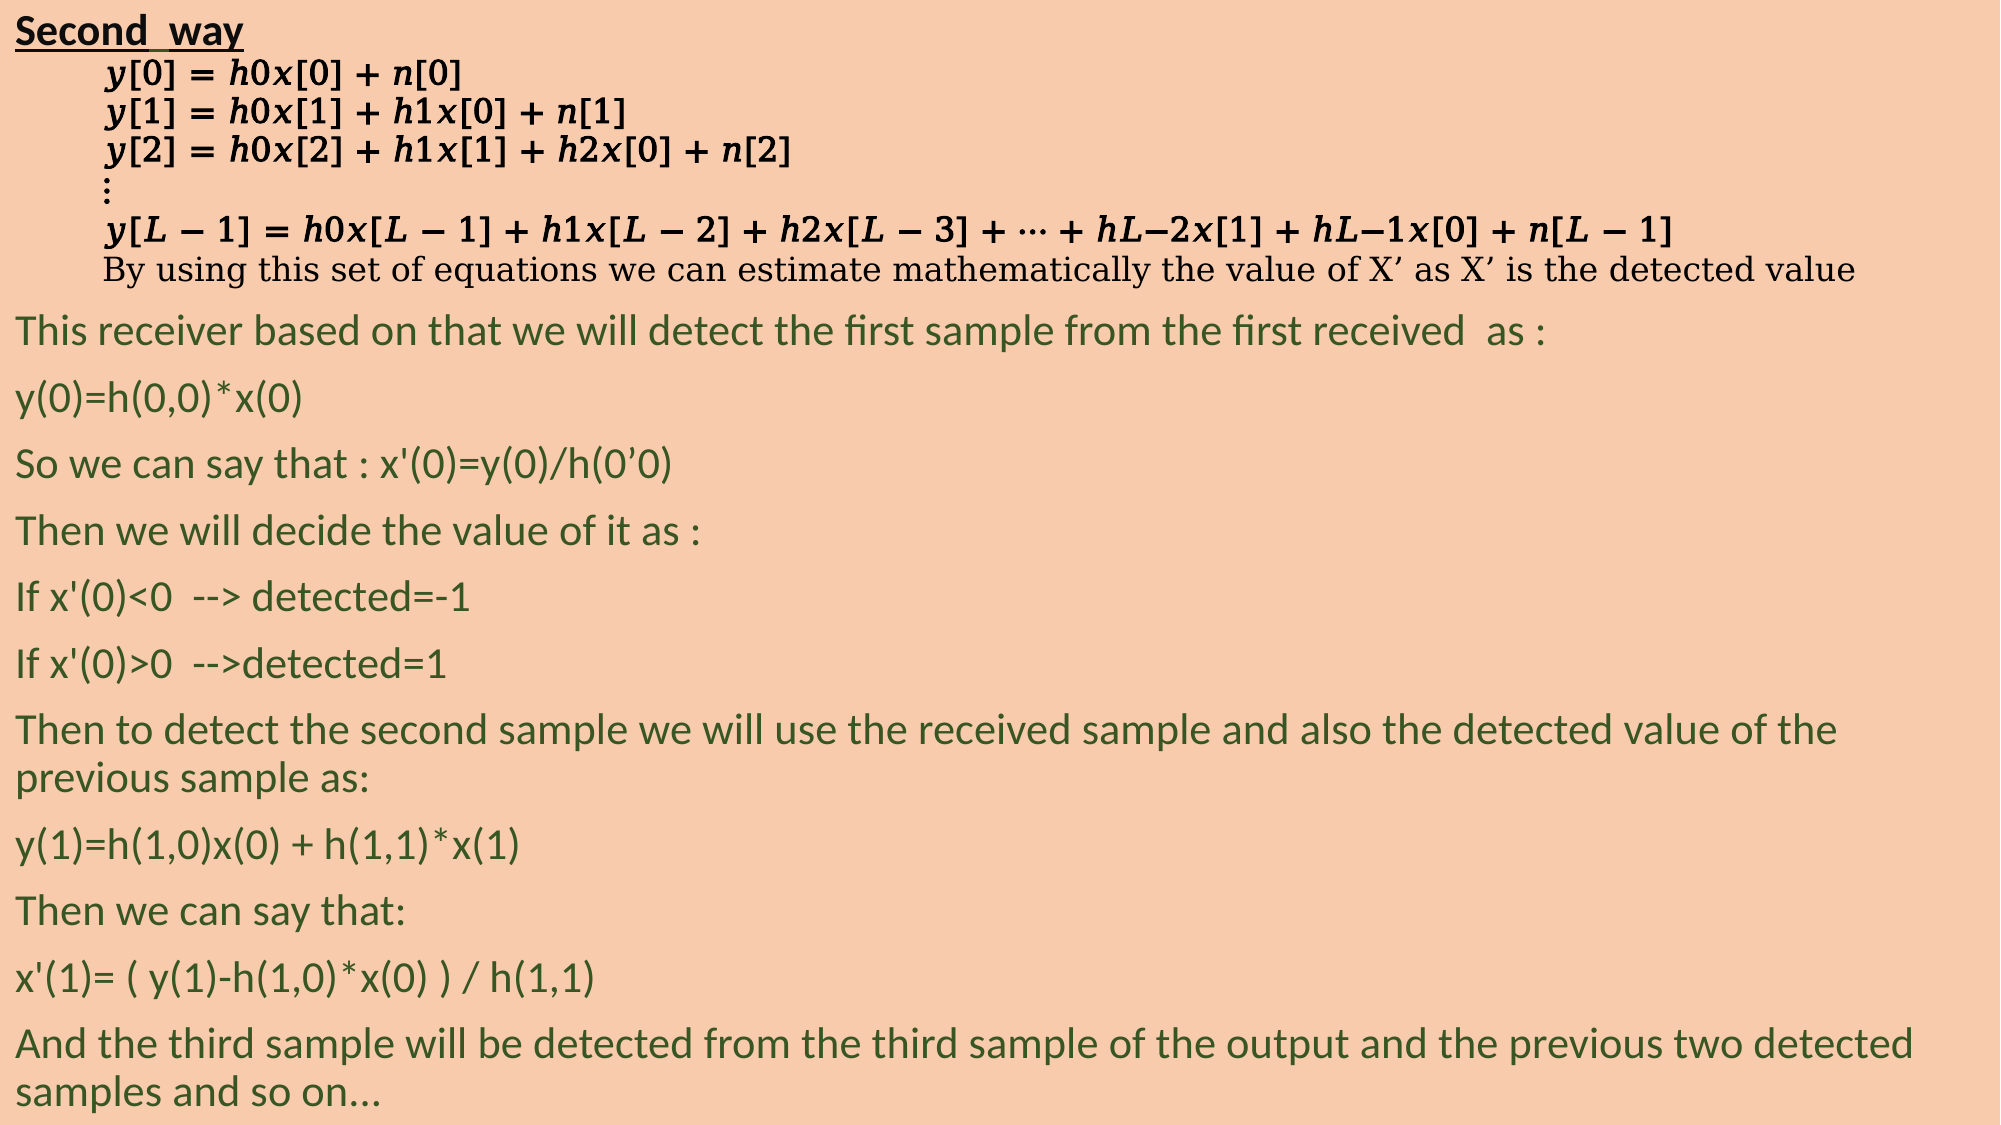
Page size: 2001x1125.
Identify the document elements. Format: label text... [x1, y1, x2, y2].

subtitle Second way 𝑦[0] = ℎ0𝑥[0] + 𝑛[0] 𝑦[1] = ℎ0𝑥[1] + ℎ1𝑥[0] + 𝑛[1] 𝑦[2] = ℎ0𝑥[2] + ℎ1𝑥[1] + ℎ2𝑥[0] + 𝑛[2] ⋮ 𝑦[𝐿 − 1] = ℎ0𝑥[𝐿 − 1] + ℎ1𝑥[𝐿 − 2] + ℎ2𝑥[𝐿 − 3] + ⋯ + ℎ𝐿−2𝑥[1] + ℎ𝐿−1𝑥[0] + 𝑛[𝐿 − 1] By using this set of equations we can estimate mathematically the value of X’ as X’ is the detected value This receiver based on that we will detect the first sample from the first received as : y(0)=h(0,0)*x(0) So we can say that : x'(0)=y(0)/h(0’0) Then we will decide the value of it as : If x'(0)<0 --> detected=-1 If x'(0)>0 -->detected=1 Then to detect the second sample we will use the received sample and also the detected value of the previous sample as: y(1)=h(1,0)x(0) + h(1,1)*x(1) Then we can say that: x'(1)= ( y(1)-h(1,0)*x(0) ) / h(1,1) And the third sample will be detected from the third sample of the output and the previous two detected samples and so on... [0, 0, 2000, 1125]
